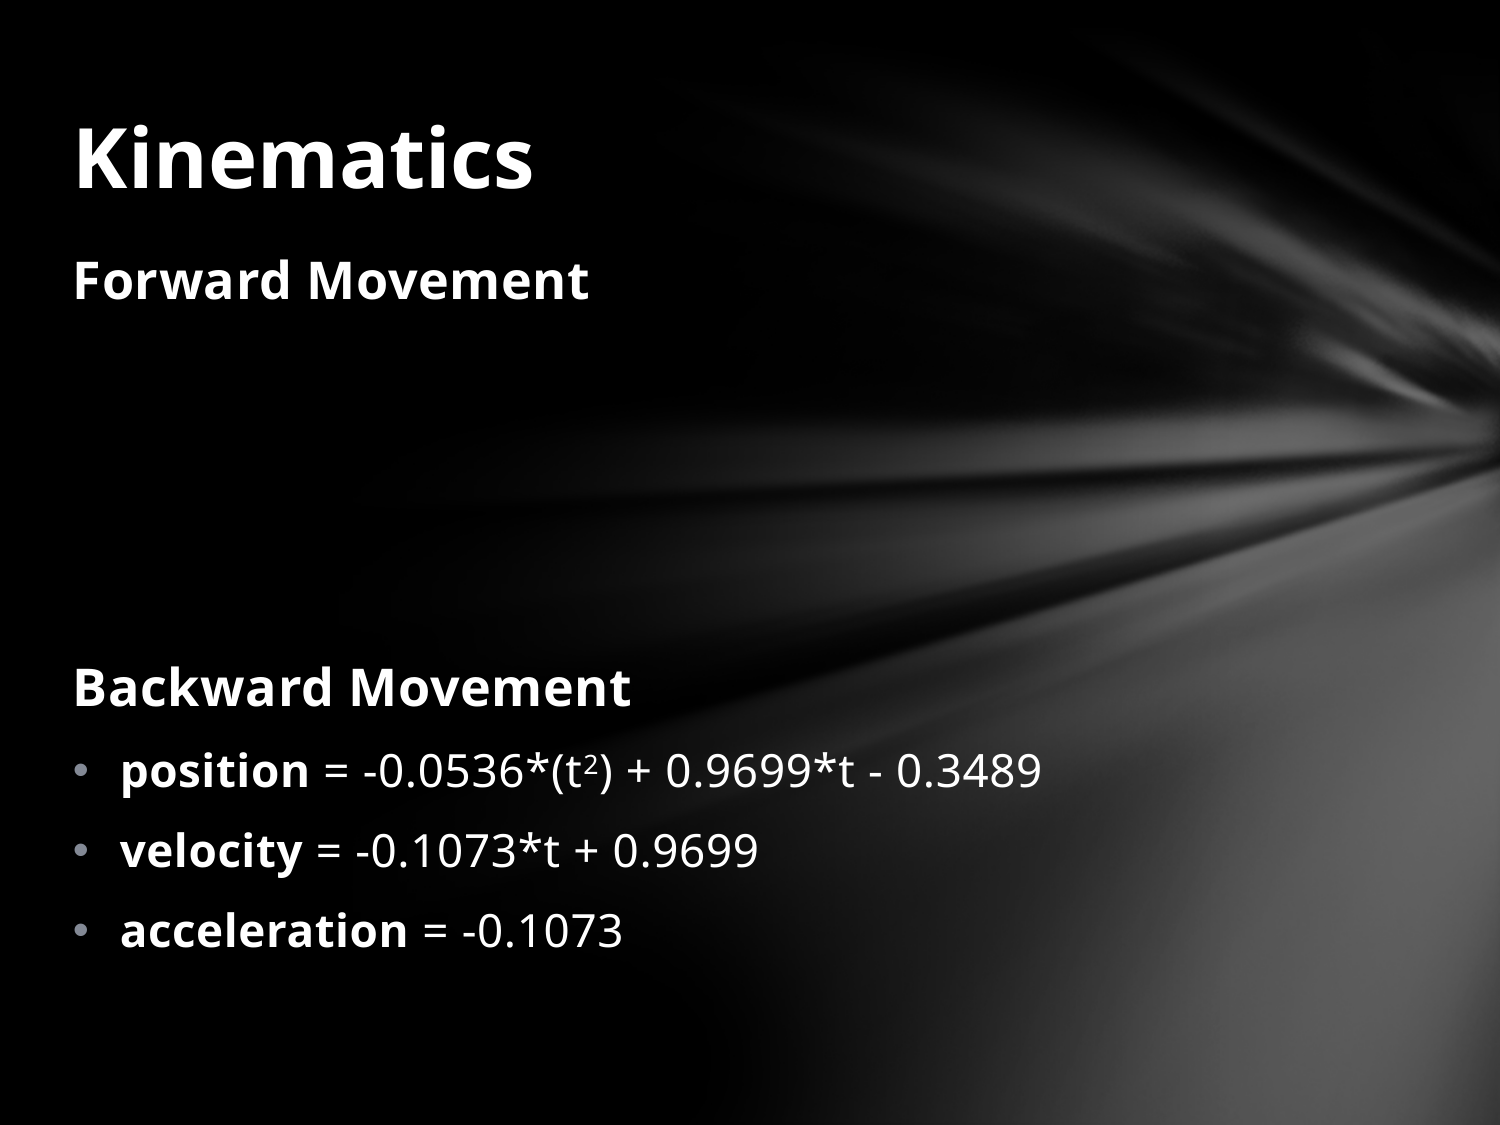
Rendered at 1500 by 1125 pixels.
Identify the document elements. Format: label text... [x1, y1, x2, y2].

title Kinematics [57, 37, 1318, 213]
